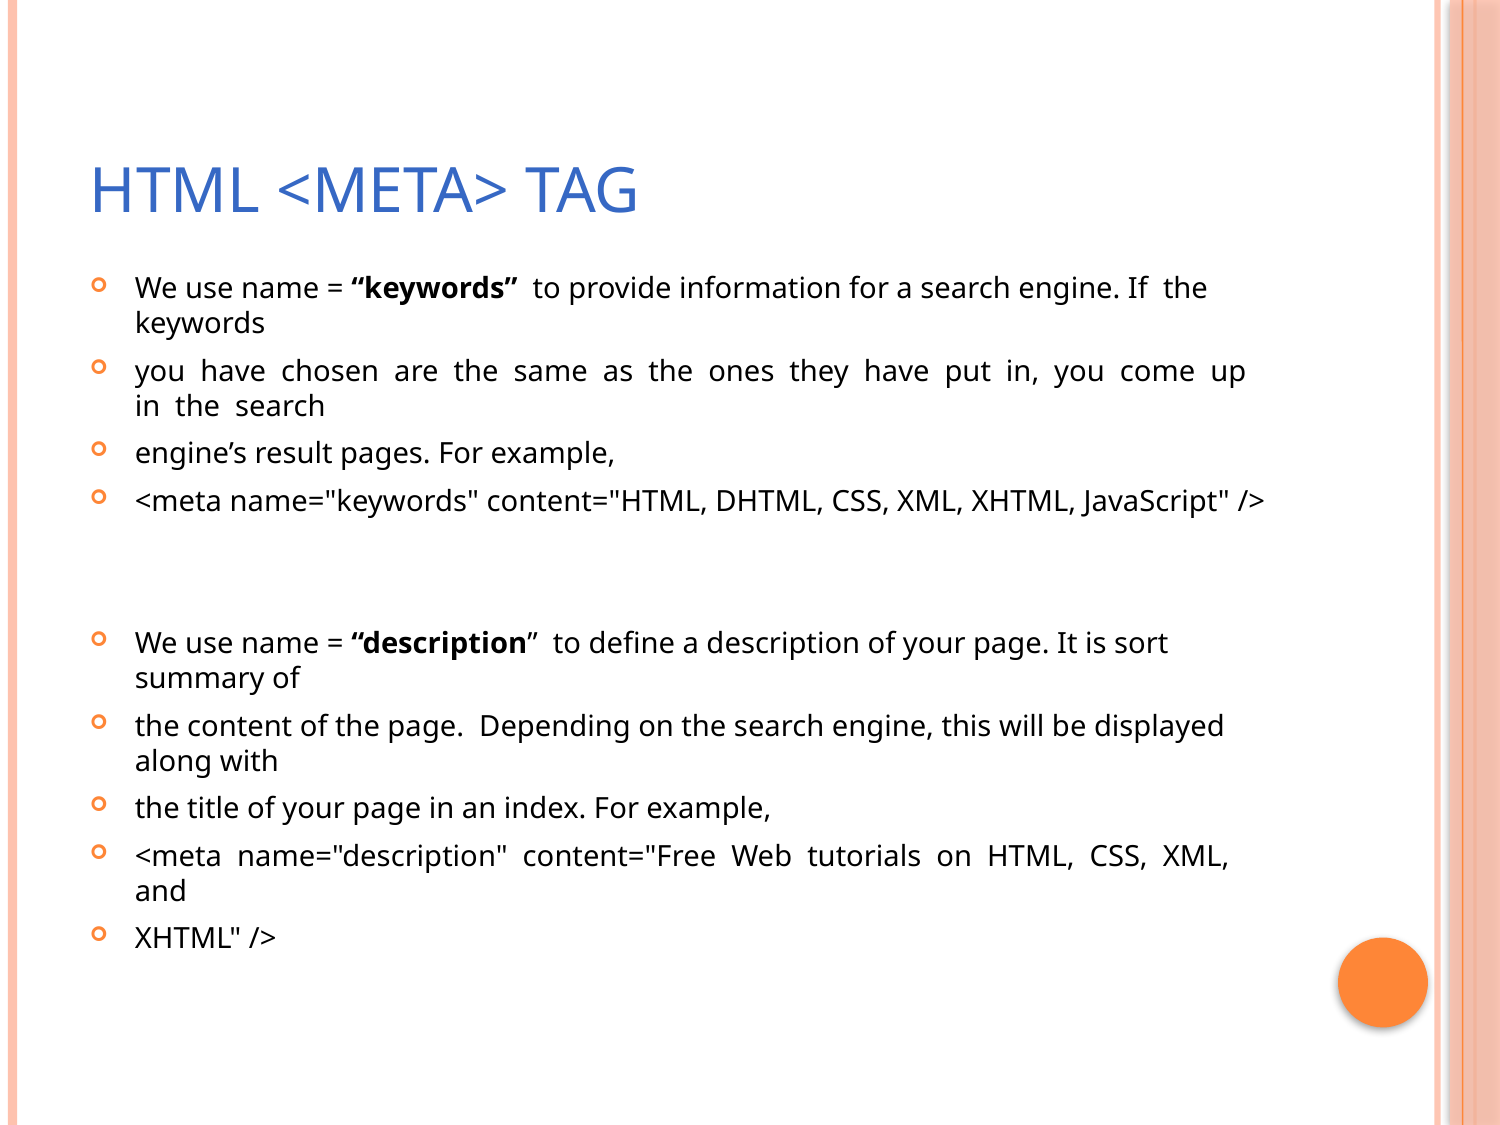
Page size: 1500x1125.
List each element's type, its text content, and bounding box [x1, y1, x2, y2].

list We use name = “keywords” to provide information for a search engine. If the keywords you have chosen are the same as the ones they have put in, you come up in the search engine’s result pages. For example, <meta name="keywords" content="HTML, DHTML, CSS, XML, XHTML, JavaScript" /> We use name = “description” to define a description of your page. It is sort summary of the content of the page. Depending on the search engine, this will be displayed along with the title of your page in an index. For example, <meta name="description" content="Free Web tutorials on HTML, CSS, XML, and XHTML" /> [75, 262, 1300, 1062]
title HTML <meta> Tag [75, 45, 1300, 233]
